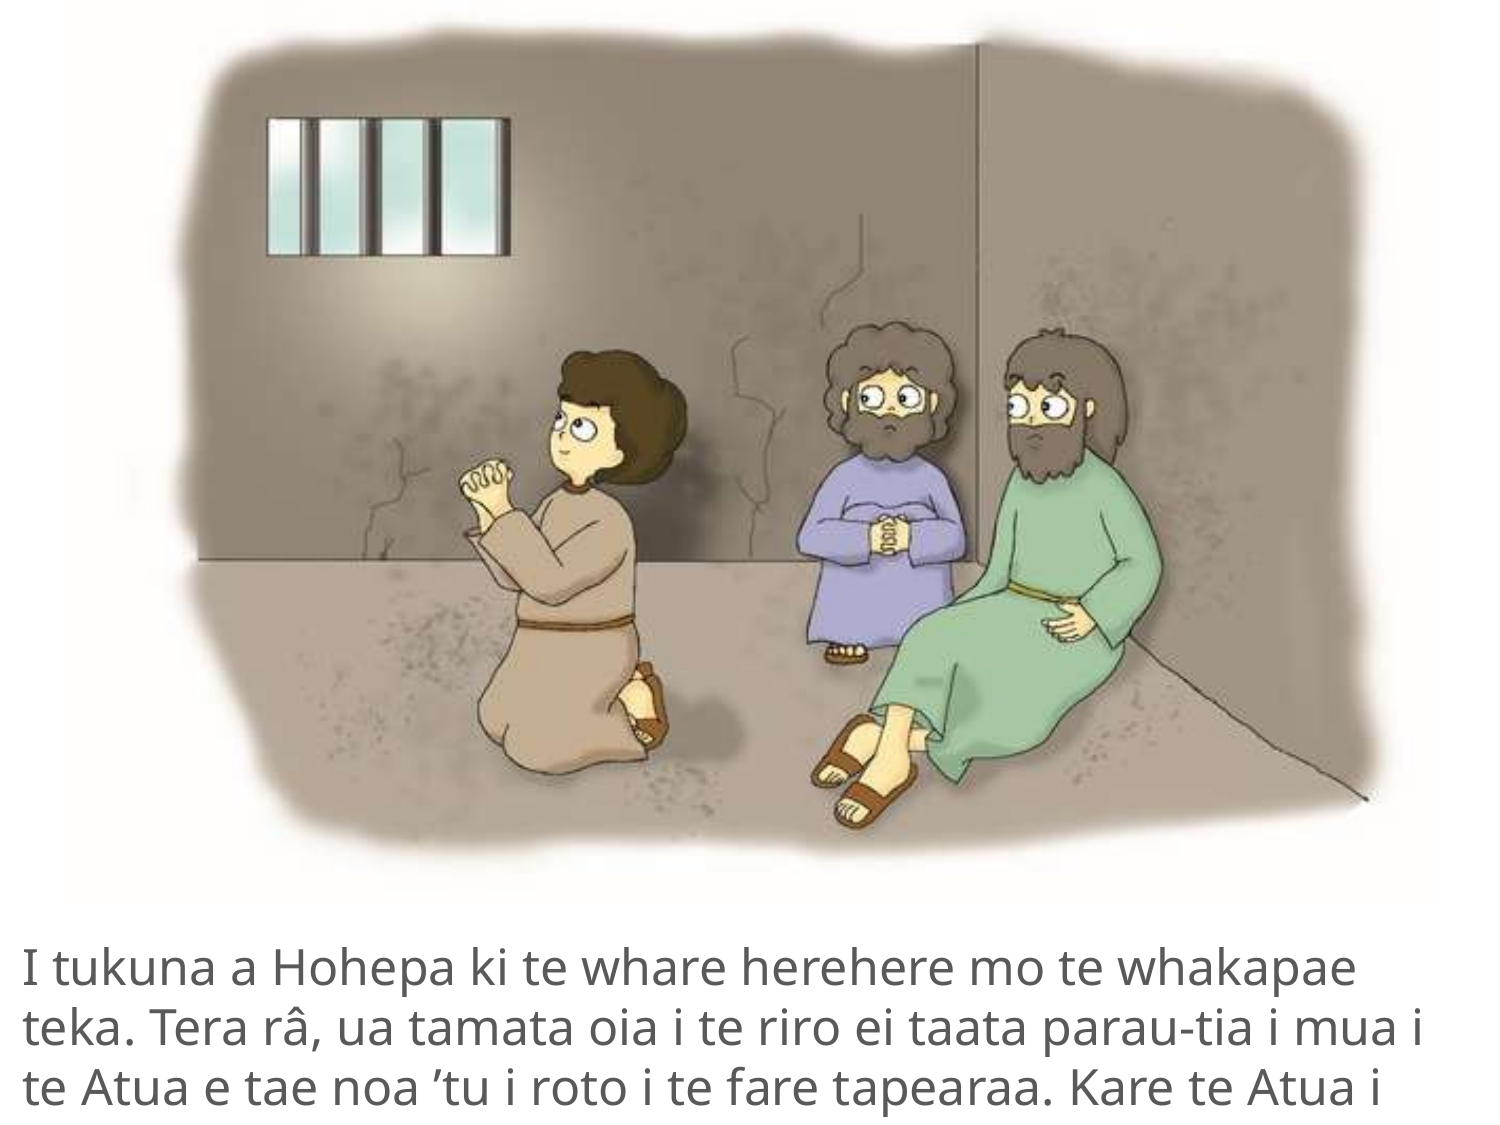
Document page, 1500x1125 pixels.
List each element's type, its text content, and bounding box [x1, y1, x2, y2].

text_box I tukuna a Hohepa ki te whare herehere mo te whakapae teka. Tera râ, ua tamata oia i te riro ei taata parau-tia i mua i te Atua e tae noa ’tu i roto i te fare tapearaa. Kare te Atua i wareware ki a Hohepa, a he mahinga whakamiharo te Atua mo ia. [7, 928, 1493, 1125]
picture [64, 0, 1436, 906]
